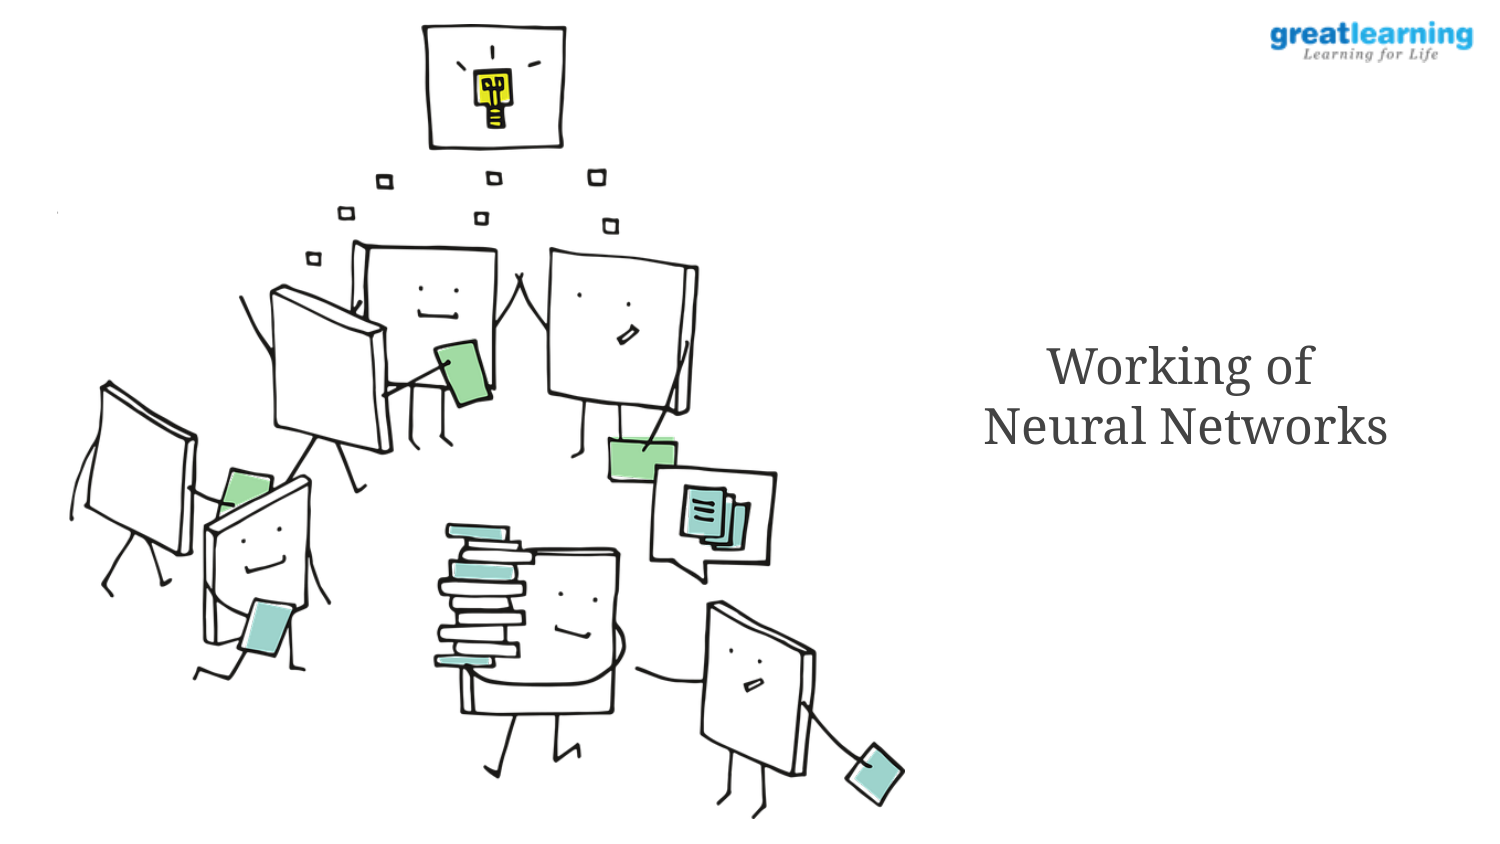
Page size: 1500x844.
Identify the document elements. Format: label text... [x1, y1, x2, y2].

picture [57, 24, 905, 819]
text_box Working of Neural Networks [912, 293, 1461, 496]
picture [1270, 20, 1474, 63]
